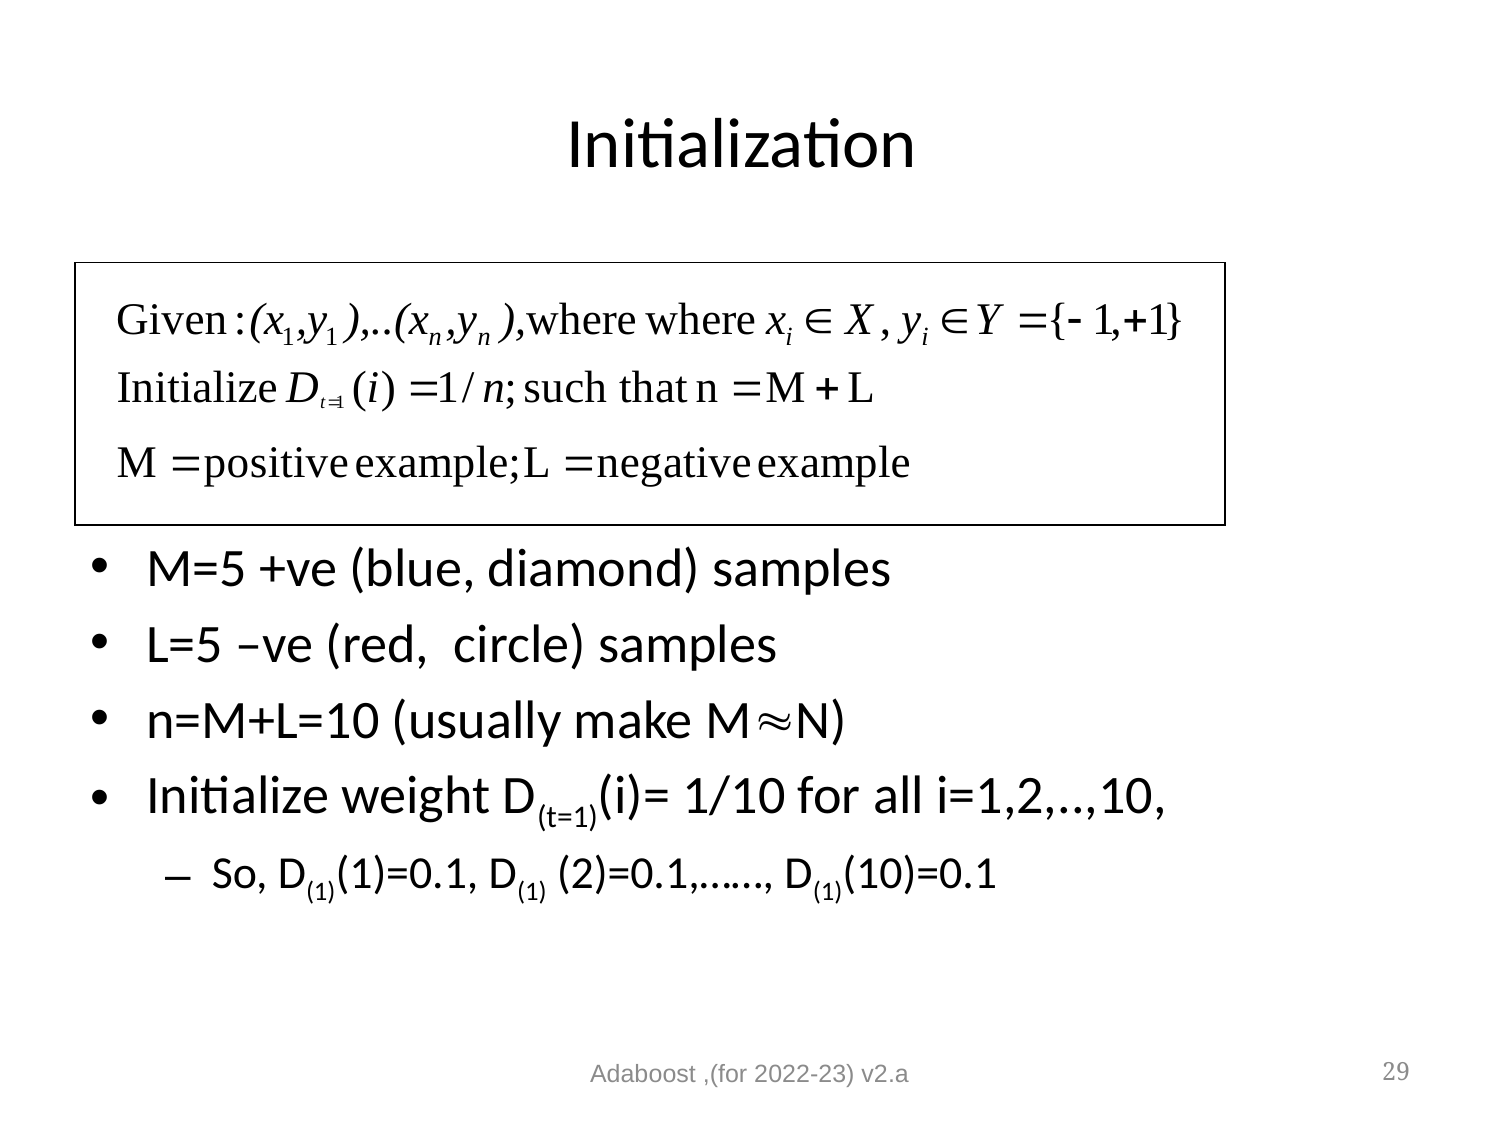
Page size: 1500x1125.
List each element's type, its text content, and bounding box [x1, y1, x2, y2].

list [109, 289, 1191, 498]
slide_number 29 [1074, 1042, 1425, 1103]
text_box [75, 262, 1225, 525]
list M=5 +ve (blue, diamond) samples L=5 –ve (red, circle) samples n=M+L=10 (usually make MN) Initialize weight D(t=1)(i)= 1/10 for all i=1,2,..,10, So, D(1)(1)=0.1, D(1) (2)=0.1,……, D(1)(10)=0.1 [75, 525, 1200, 1006]
footer Adaboost ,(for 2022-23) v2.a [512, 1042, 988, 1103]
title Initialization [75, 45, 1425, 233]
